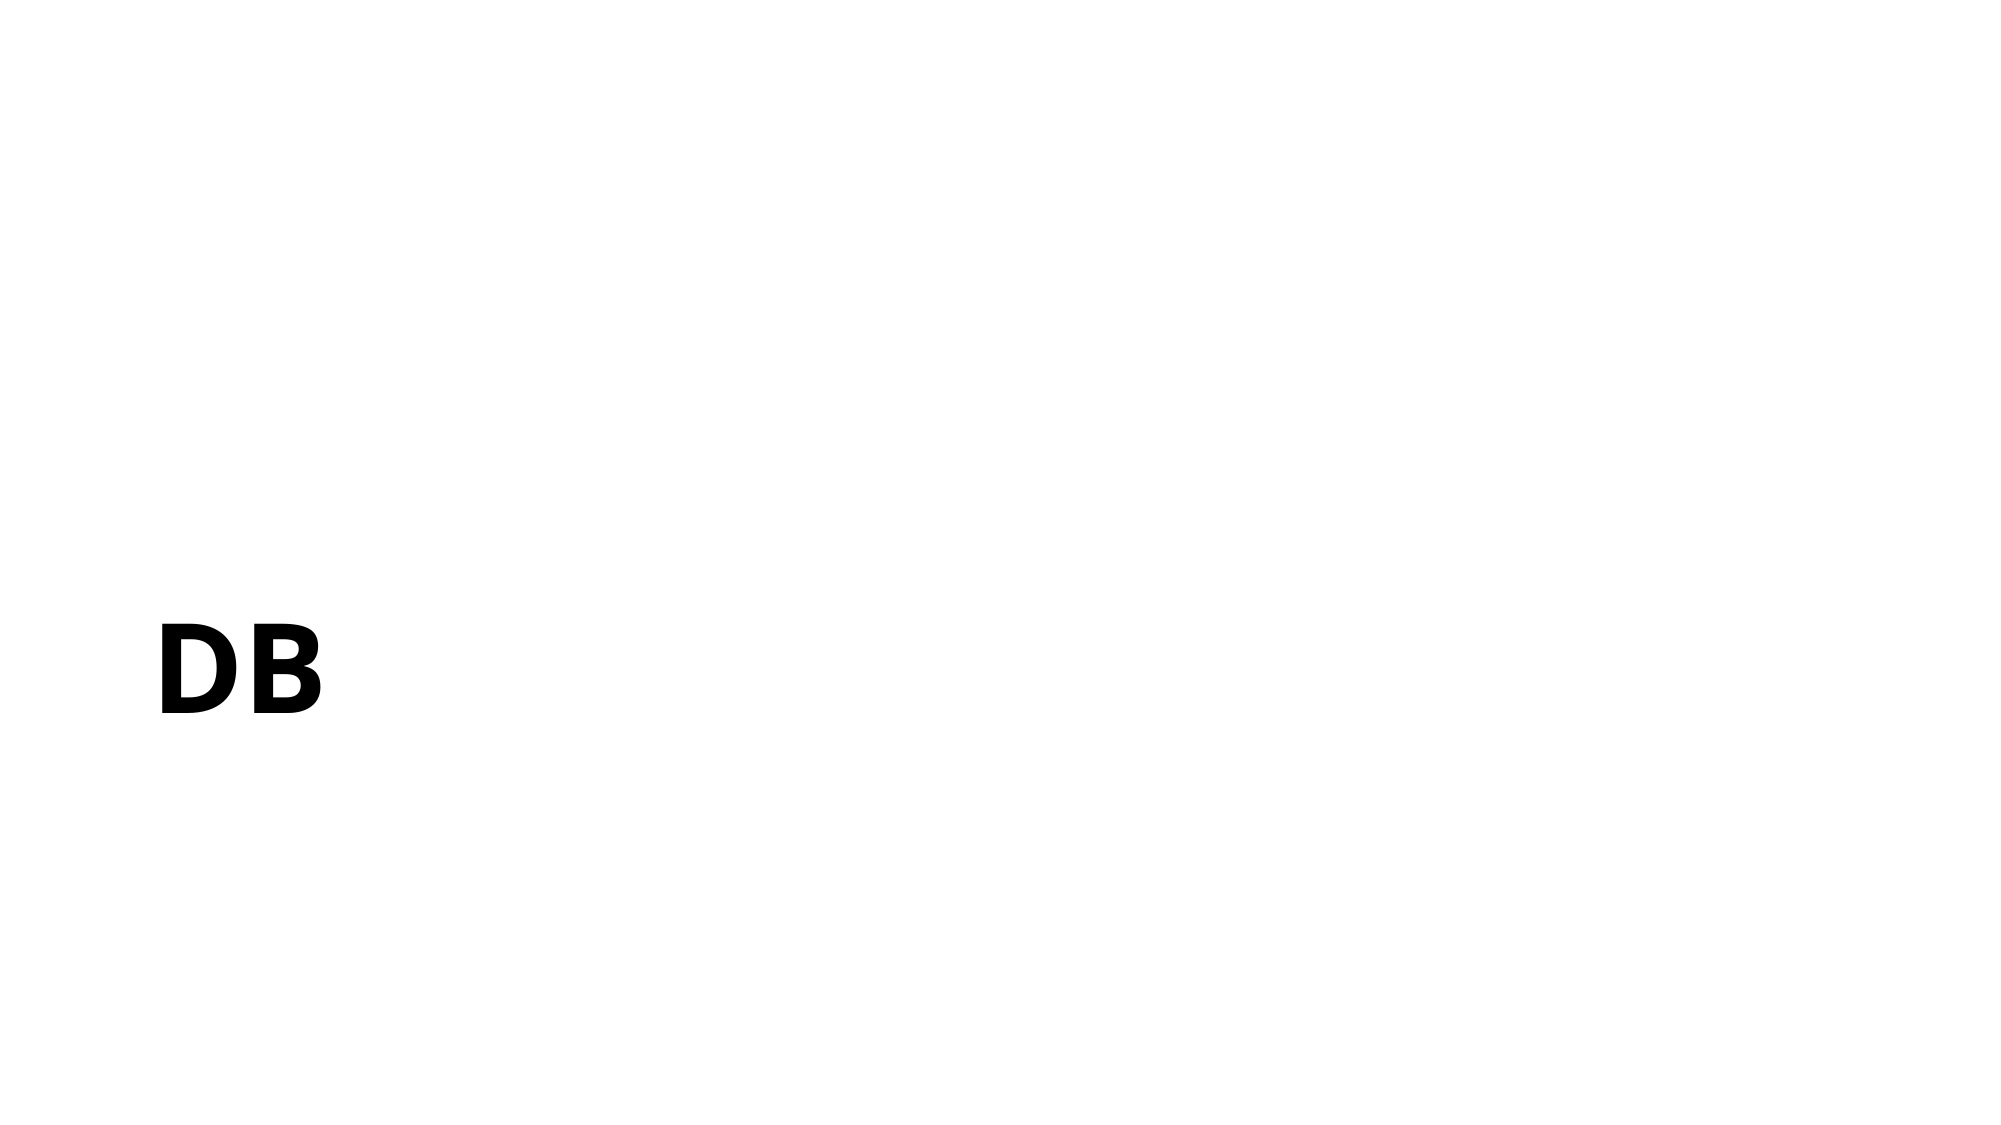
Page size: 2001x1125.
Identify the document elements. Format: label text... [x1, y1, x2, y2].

title DB [136, 280, 1862, 749]
